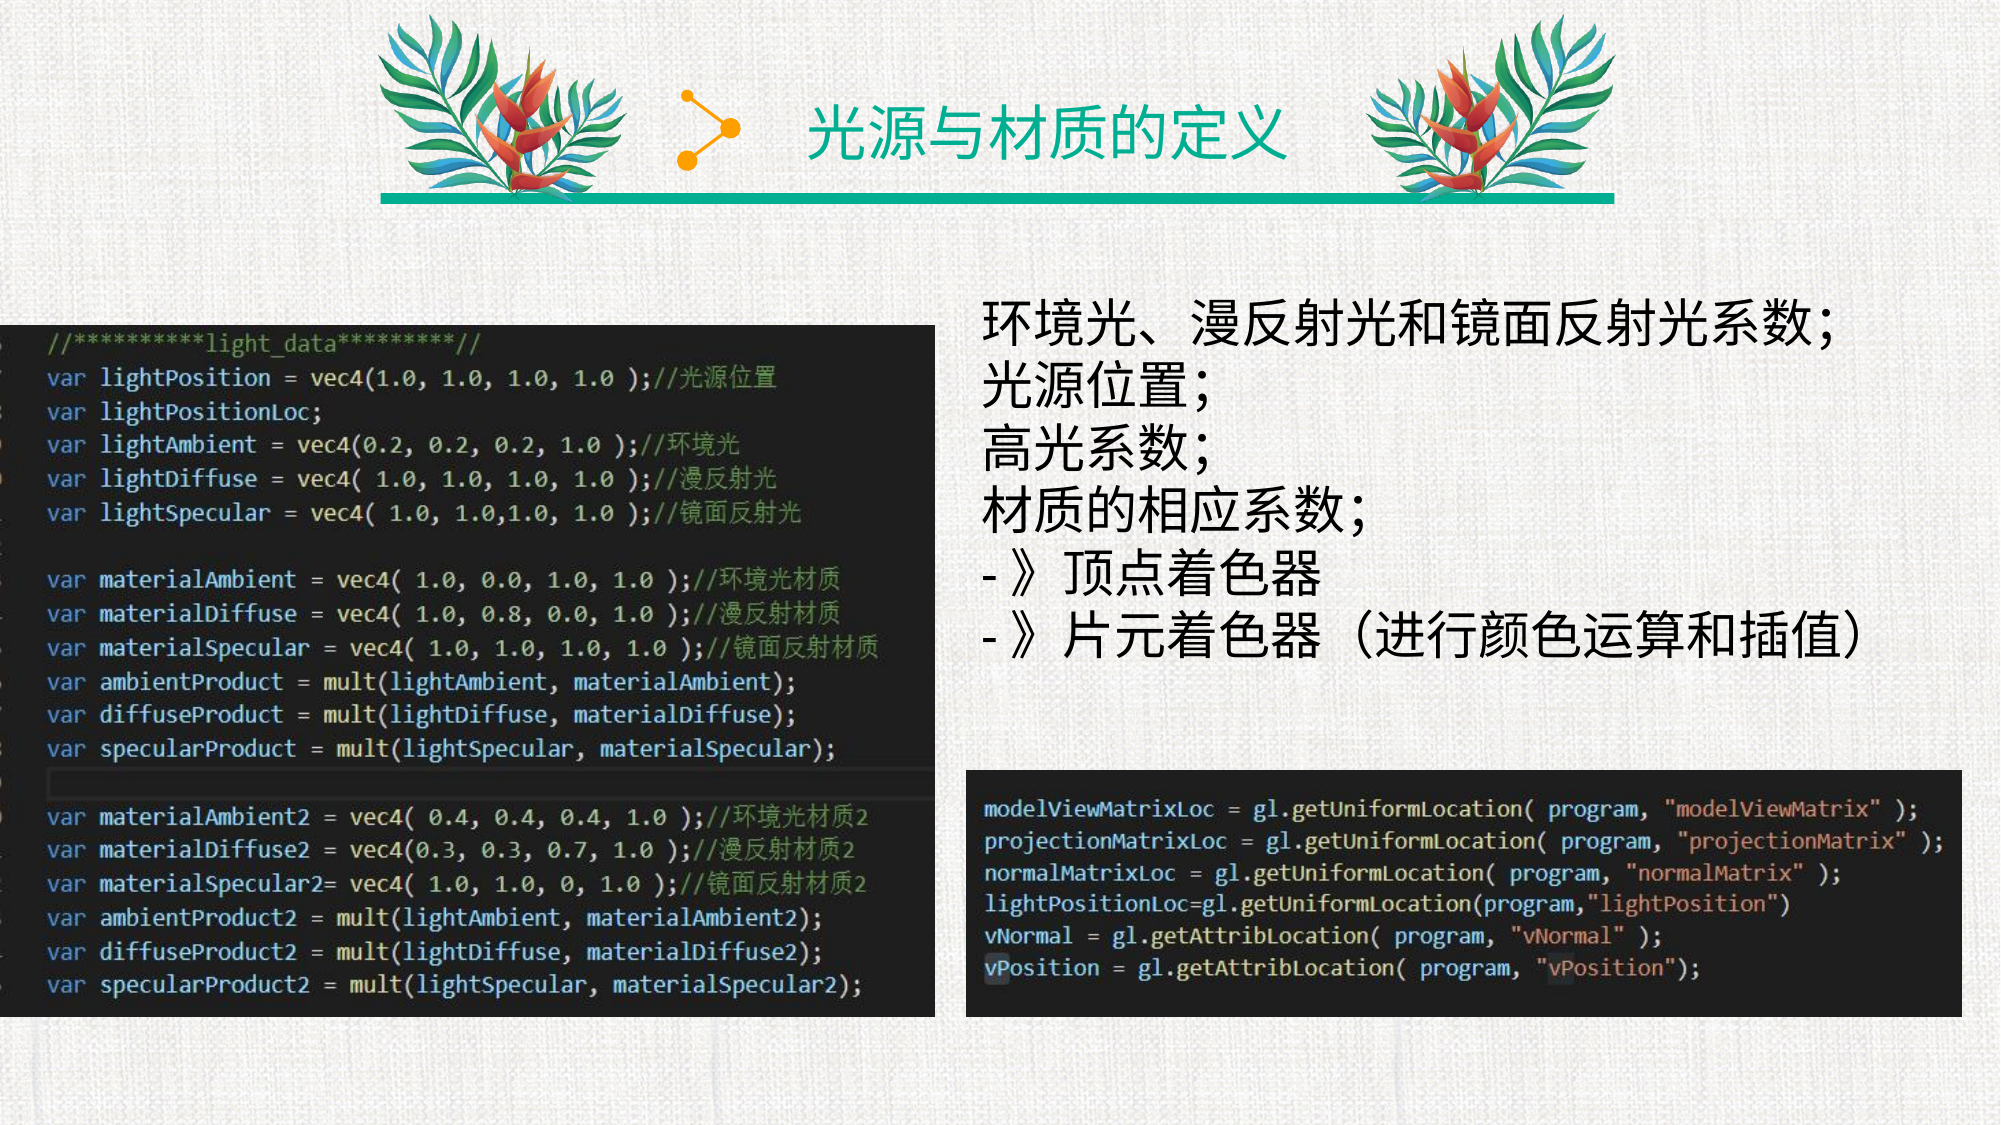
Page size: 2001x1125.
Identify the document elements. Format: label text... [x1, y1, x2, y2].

picture [0, 0, 2001, 1125]
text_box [364, 0, 1628, 217]
text_box 环境光、漫反射光和镜面反射光系数； 光源位置； 高光系数； 材质的相应系数； -》顶点着色器 -》片元着色器（进行颜色运算和插值） [966, 282, 1988, 673]
